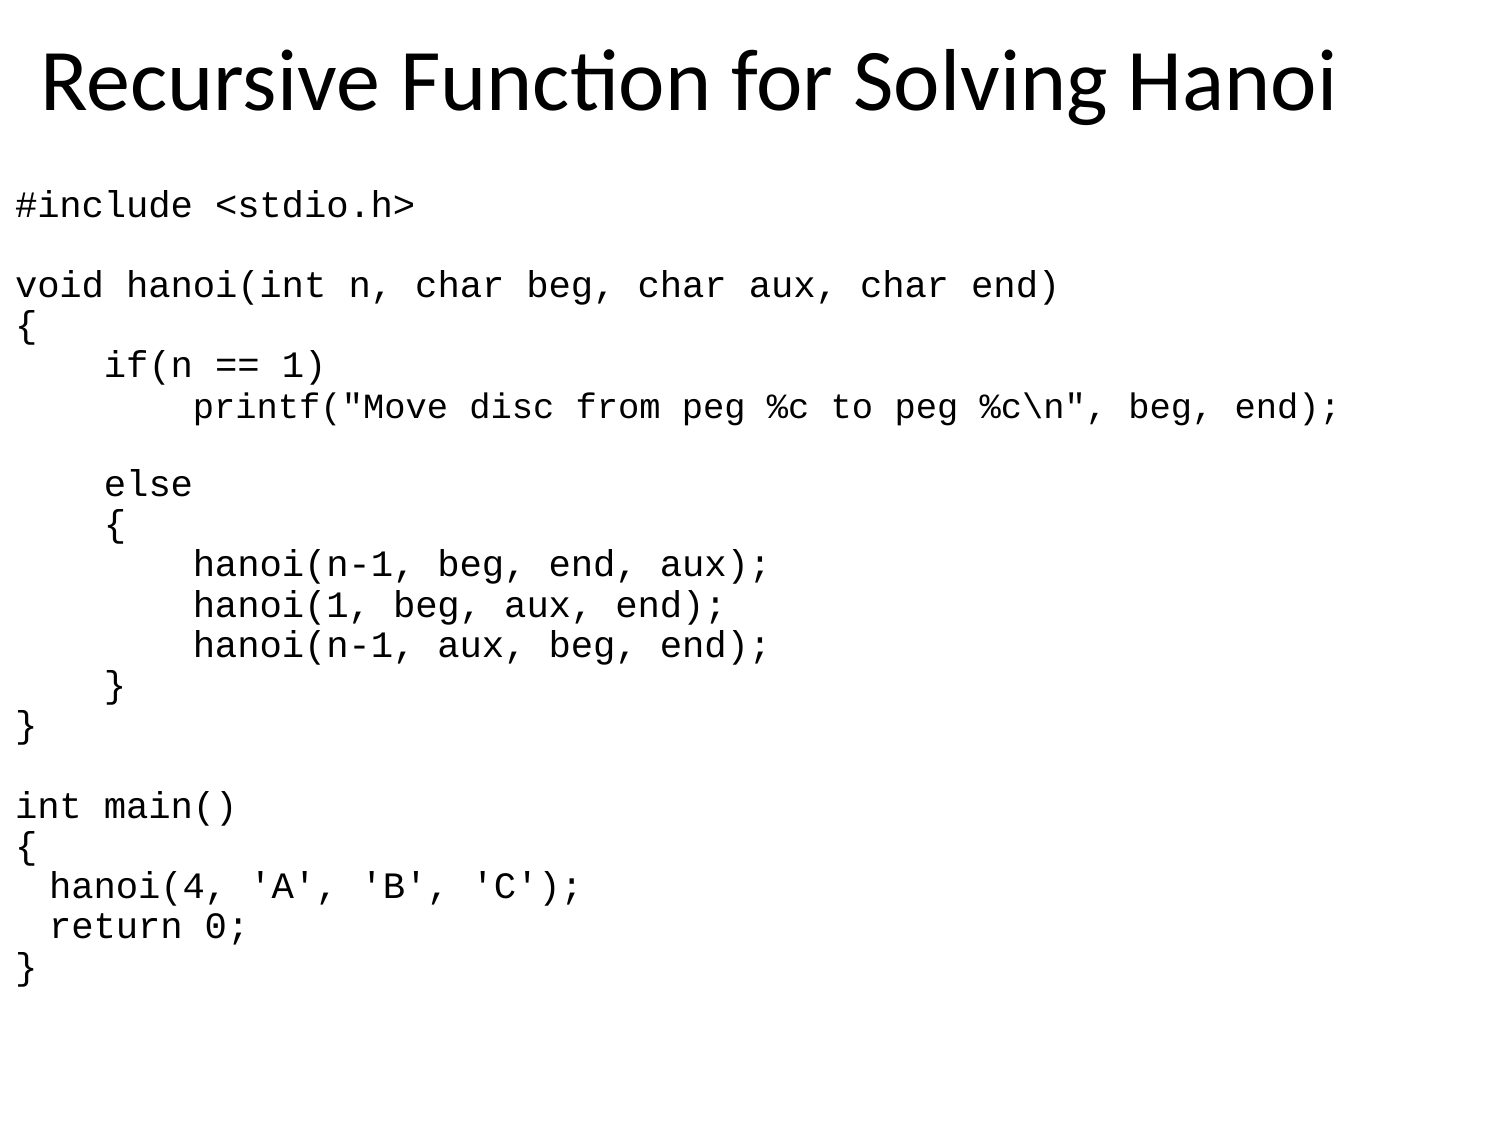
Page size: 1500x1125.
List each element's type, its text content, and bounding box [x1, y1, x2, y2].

list #include <stdio.h> void hanoi(int n, char beg, char aux, char end) { if(n == 1) printf("Move disc from peg %c to peg %c\n", beg, end); else { hanoi(n-1, beg, end, aux); hanoi(1, beg, aux, end); hanoi(n-1, aux, beg, end); } } int main() { hanoi(4, 'A', 'B', 'C'); return 0; } [0, 177, 1500, 1000]
title Recursive Function for Solving Hanoi [25, 26, 1469, 138]
